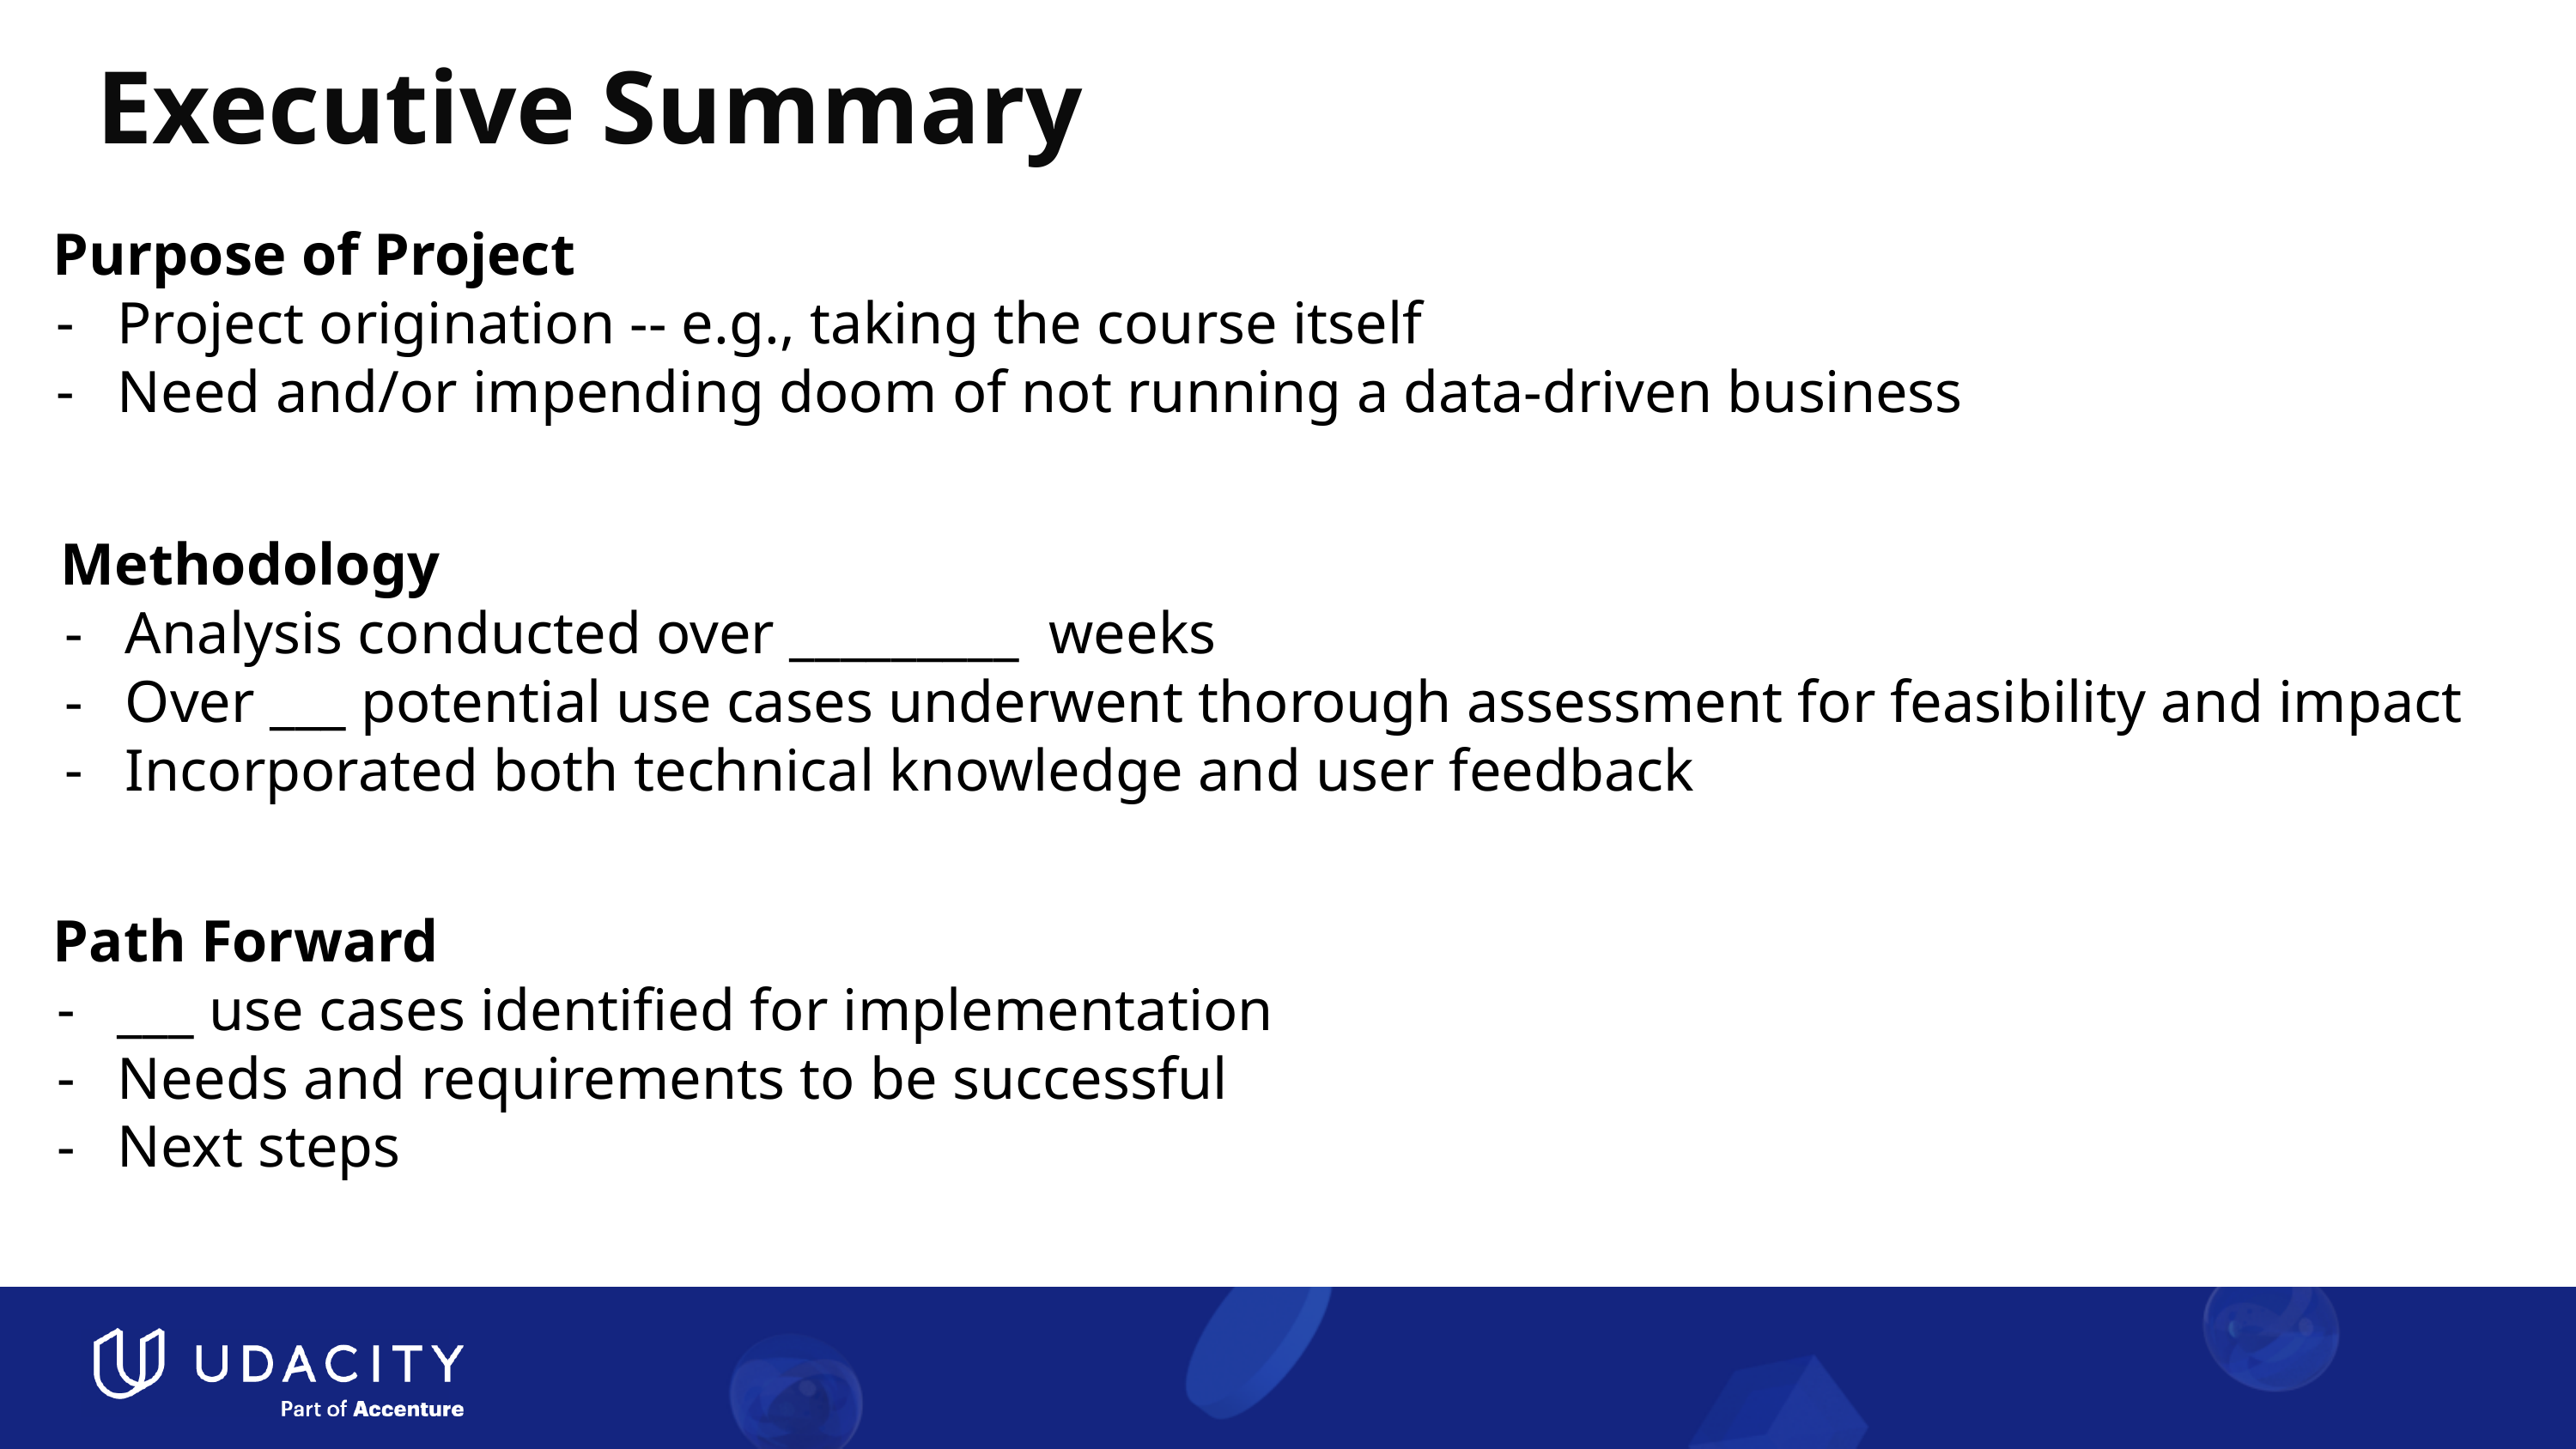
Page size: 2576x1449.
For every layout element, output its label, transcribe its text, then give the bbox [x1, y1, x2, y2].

title Executive Summary [96, 43, 2480, 256]
text_box Path Forward ___ use cases identified for implementation Needs and requirements to be successful Next steps [39, 891, 2527, 1217]
picture [0, 1287, 2576, 1449]
text_box Methodology Analysis conducted over _________ weeks Over ___ potential use cases underwent thorough assessment for feasibility and impact Incorporated both technical knowledge and user feedback [47, 515, 2536, 841]
text_box Purpose of Project Project origination -- e.g., taking the course itself Need and/or impending doom of not running a data-driven business [39, 204, 2188, 474]
